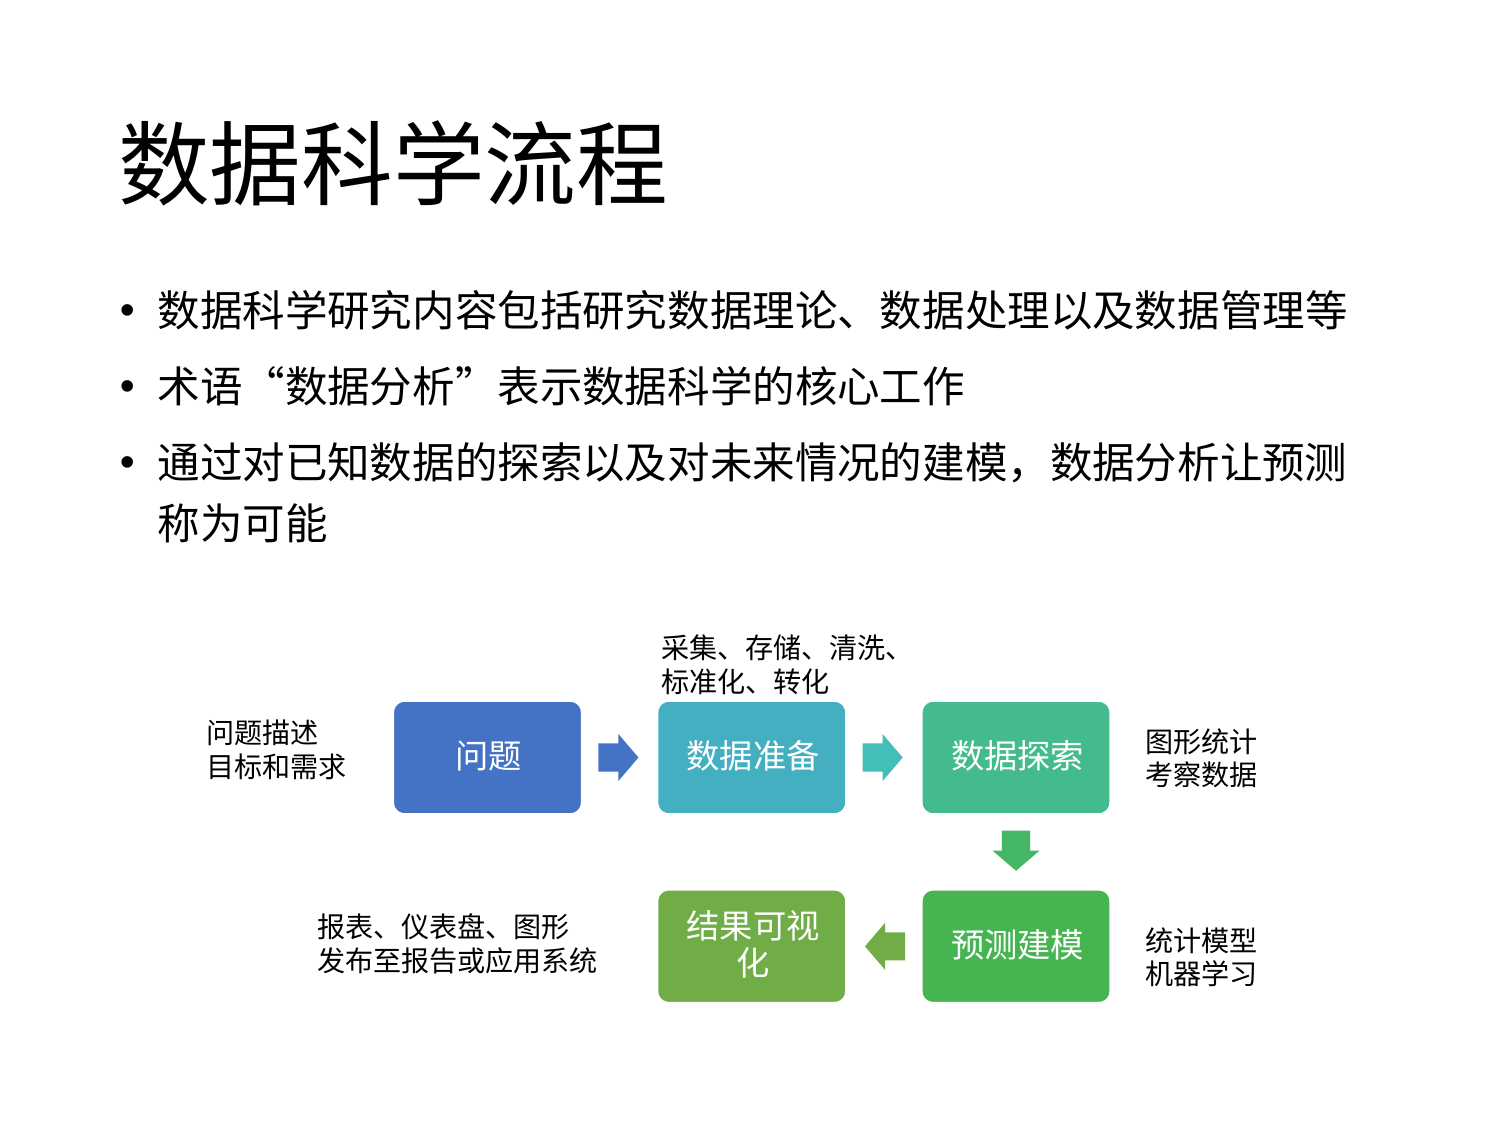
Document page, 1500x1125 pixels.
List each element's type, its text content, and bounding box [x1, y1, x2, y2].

text_box 问题描述 目标和需求 [191, 708, 383, 791]
list 数据科学研究内容包括研究数据理论、数据处理以及数据管理等 术语“数据分析”表示数据科学的核心工作 通过对已知数据的探索以及对未来情况的建模，数据分析让预测称为可能 [104, 266, 1399, 590]
title 数据科学流程 [103, 59, 1397, 278]
text_box 图形统计 考察数据 [1130, 716, 1309, 799]
text_box 报表、仪表盘、图形 发布至报告或应用系统 [302, 901, 392, 984]
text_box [392, 639, 1112, 1065]
text_box 采集、存储、清洗、标准化、转化 [646, 623, 928, 639]
text_box 统计模型 机器学习 [1130, 915, 1397, 998]
